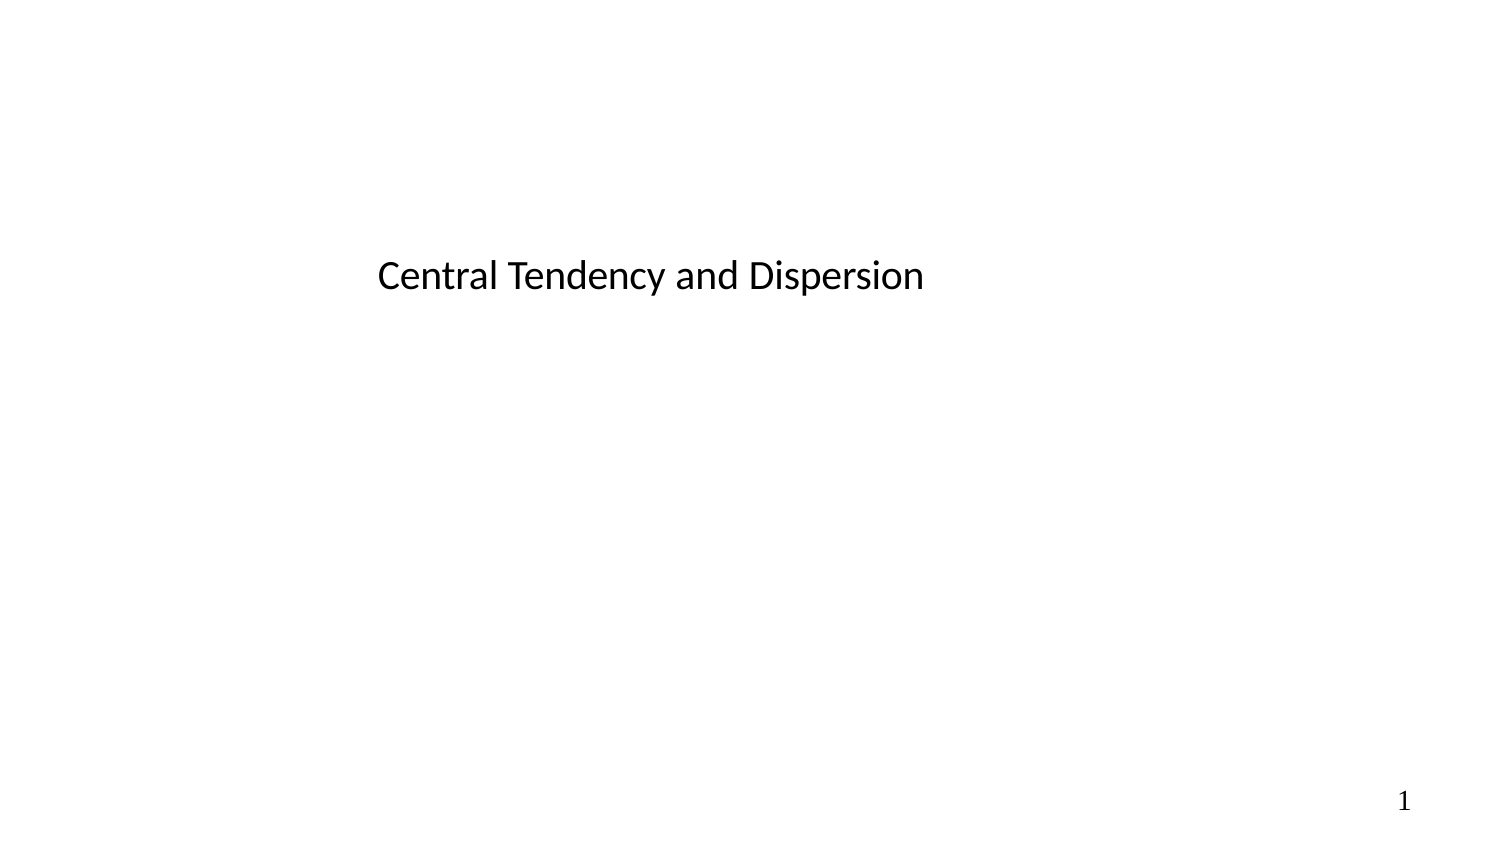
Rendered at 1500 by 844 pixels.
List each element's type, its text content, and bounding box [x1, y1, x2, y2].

title Central Tendency and Dispersion [375, 245, 1125, 389]
slide_number 1 [1379, 790, 1419, 844]
